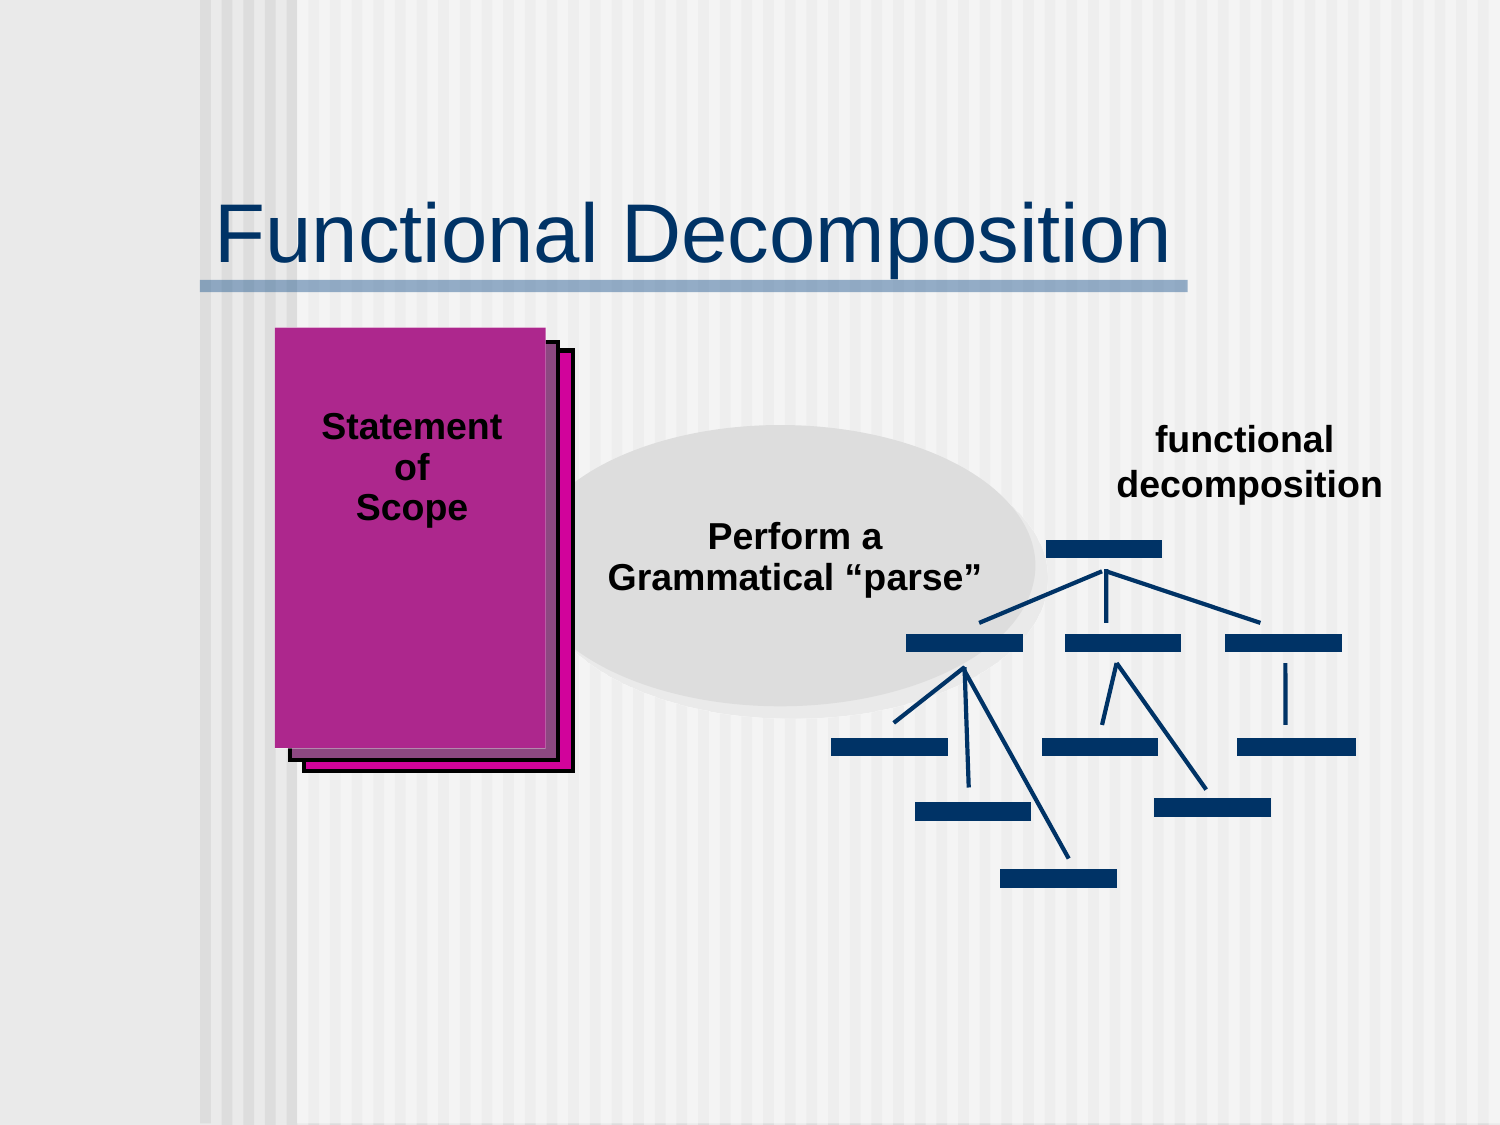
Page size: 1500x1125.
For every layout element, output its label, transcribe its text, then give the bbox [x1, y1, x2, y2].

text_box [274, 327, 546, 748]
text_box [304, 350, 573, 771]
text_box [915, 803, 1031, 820]
text_box [1065, 634, 1181, 651]
text_box [289, 342, 559, 761]
text_box [1000, 870, 1116, 887]
text_box [1046, 540, 1162, 558]
text_box [1042, 739, 1158, 756]
text_box [832, 739, 947, 756]
text_box [1155, 799, 1270, 816]
text_box Perform a Grammatical “parse” [588, 510, 1002, 606]
text_box Statement of Scope [306, 399, 518, 537]
text_box [907, 634, 1022, 651]
text_box functional decomposition [1101, 407, 1399, 513]
title Functional Decomposition [199, 187, 1335, 272]
text_box [1238, 739, 1356, 756]
text_box [573, 425, 1036, 707]
text_box [1225, 634, 1341, 651]
